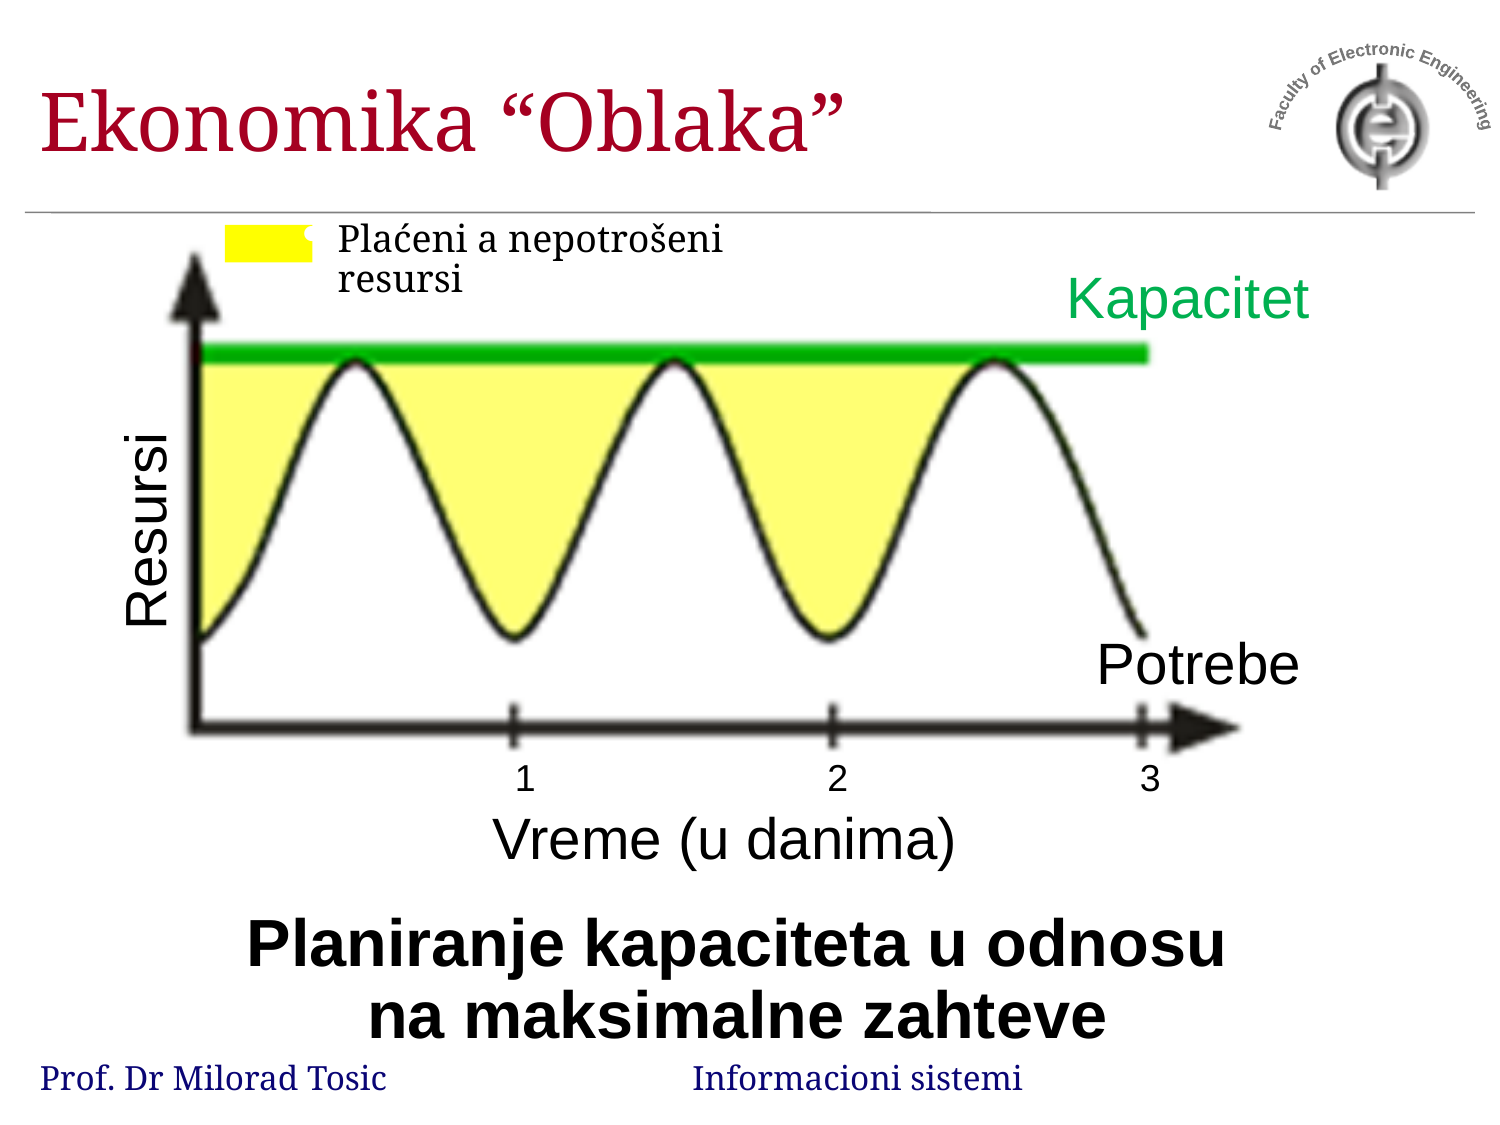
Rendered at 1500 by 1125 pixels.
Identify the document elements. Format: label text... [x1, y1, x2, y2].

text_box Potrebe [1263, 626, 1350, 705]
text_box Resursi [108, 377, 157, 727]
picture [162, 226, 1259, 790]
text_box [224, 212, 801, 269]
text_box Planiranje kapaciteta u odnosu na maksimalne zahteve [187, 901, 1288, 1061]
title Ekonomika “Oblaka” [24, 37, 1276, 201]
picture [1314, 49, 1453, 208]
footer Prof. Dr Milorad Tosic Informacioni sistemi [24, 1049, 1201, 1101]
text_box Vreme (u danima) [287, 801, 1163, 880]
text_box Kapacitet [1263, 260, 1340, 339]
